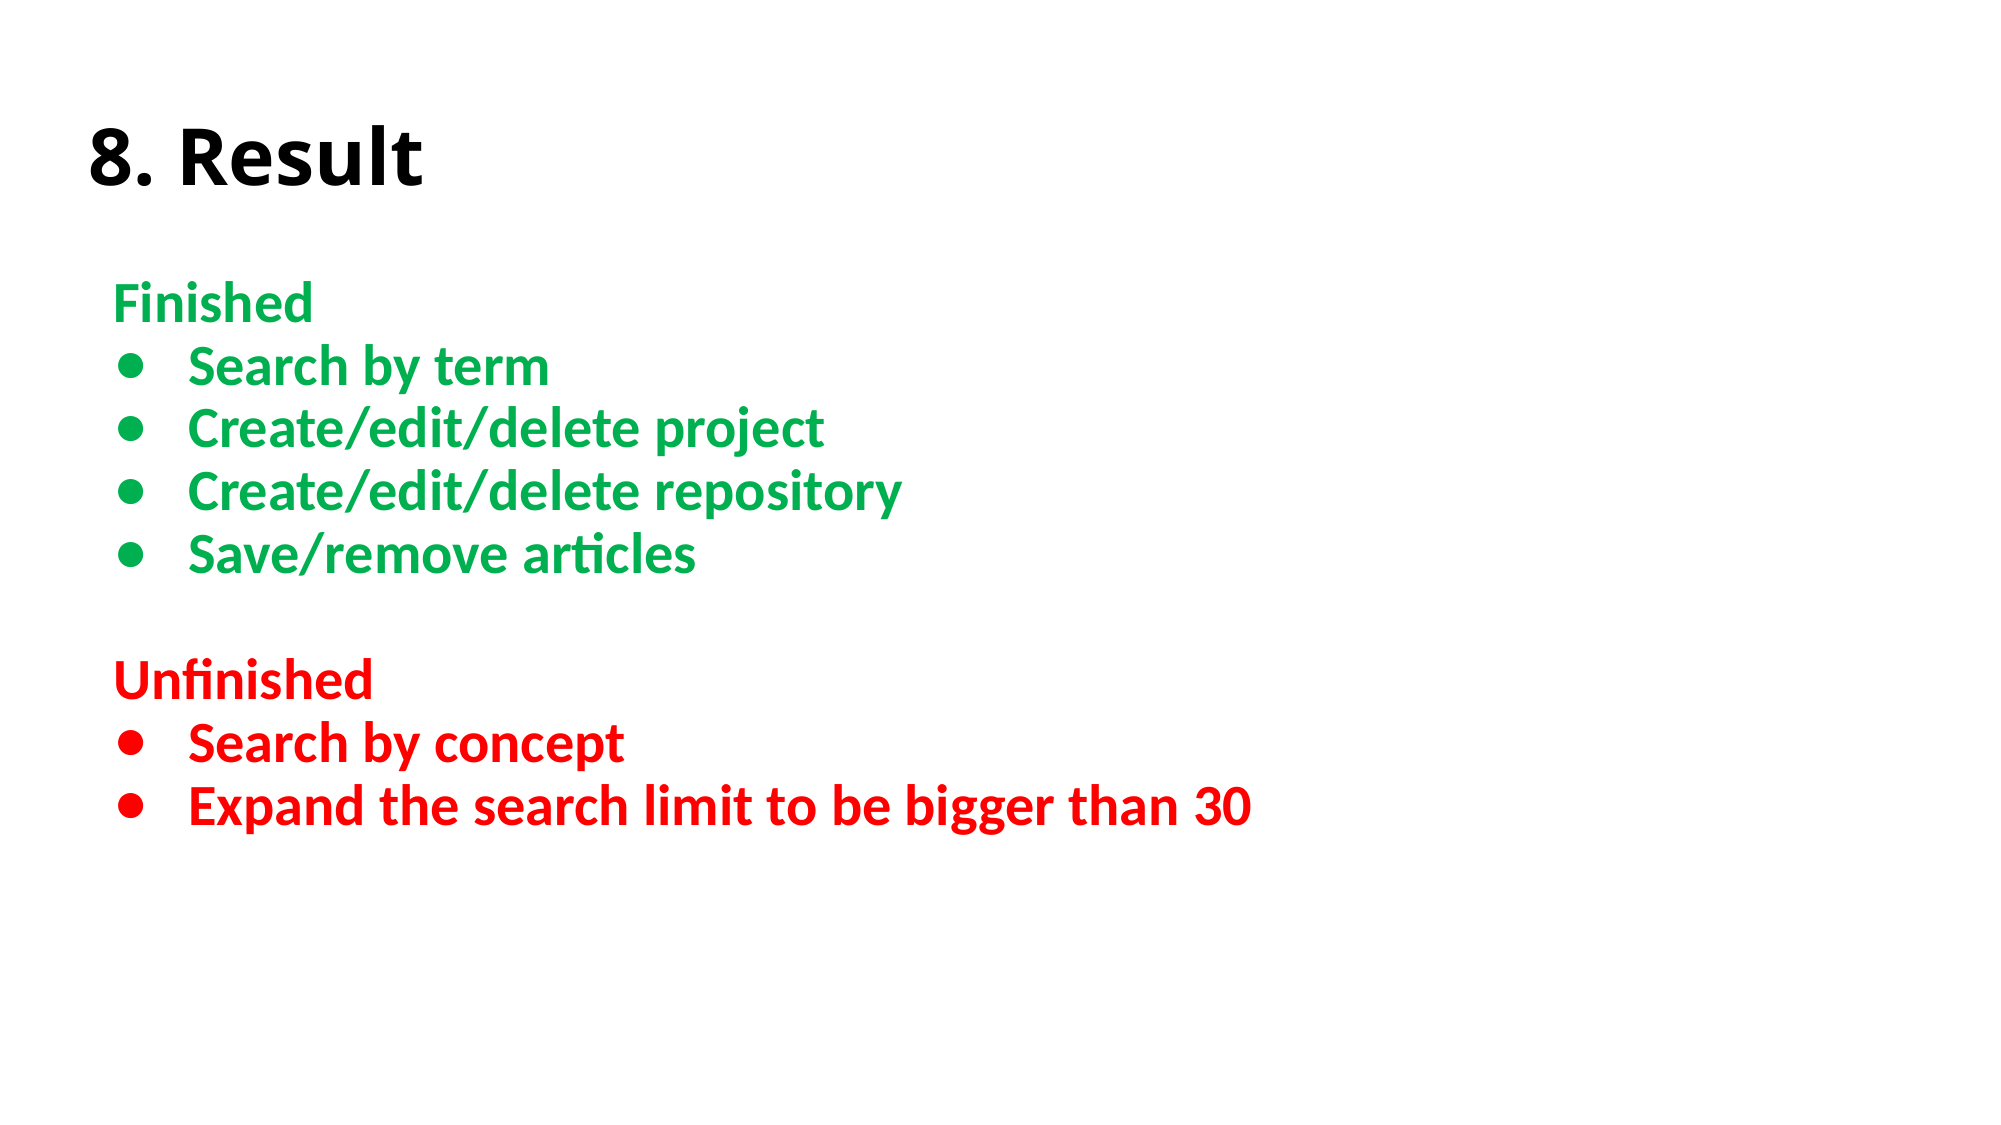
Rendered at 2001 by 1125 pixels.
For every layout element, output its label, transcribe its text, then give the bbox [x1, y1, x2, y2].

title 8. Result [68, 97, 1932, 223]
list Finished Search by term Create/edit/delete project Create/edit/delete repository Save/remove articles Unfinished Search by concept Expand the search limit to be bigger than 30 [68, 252, 1932, 1000]
